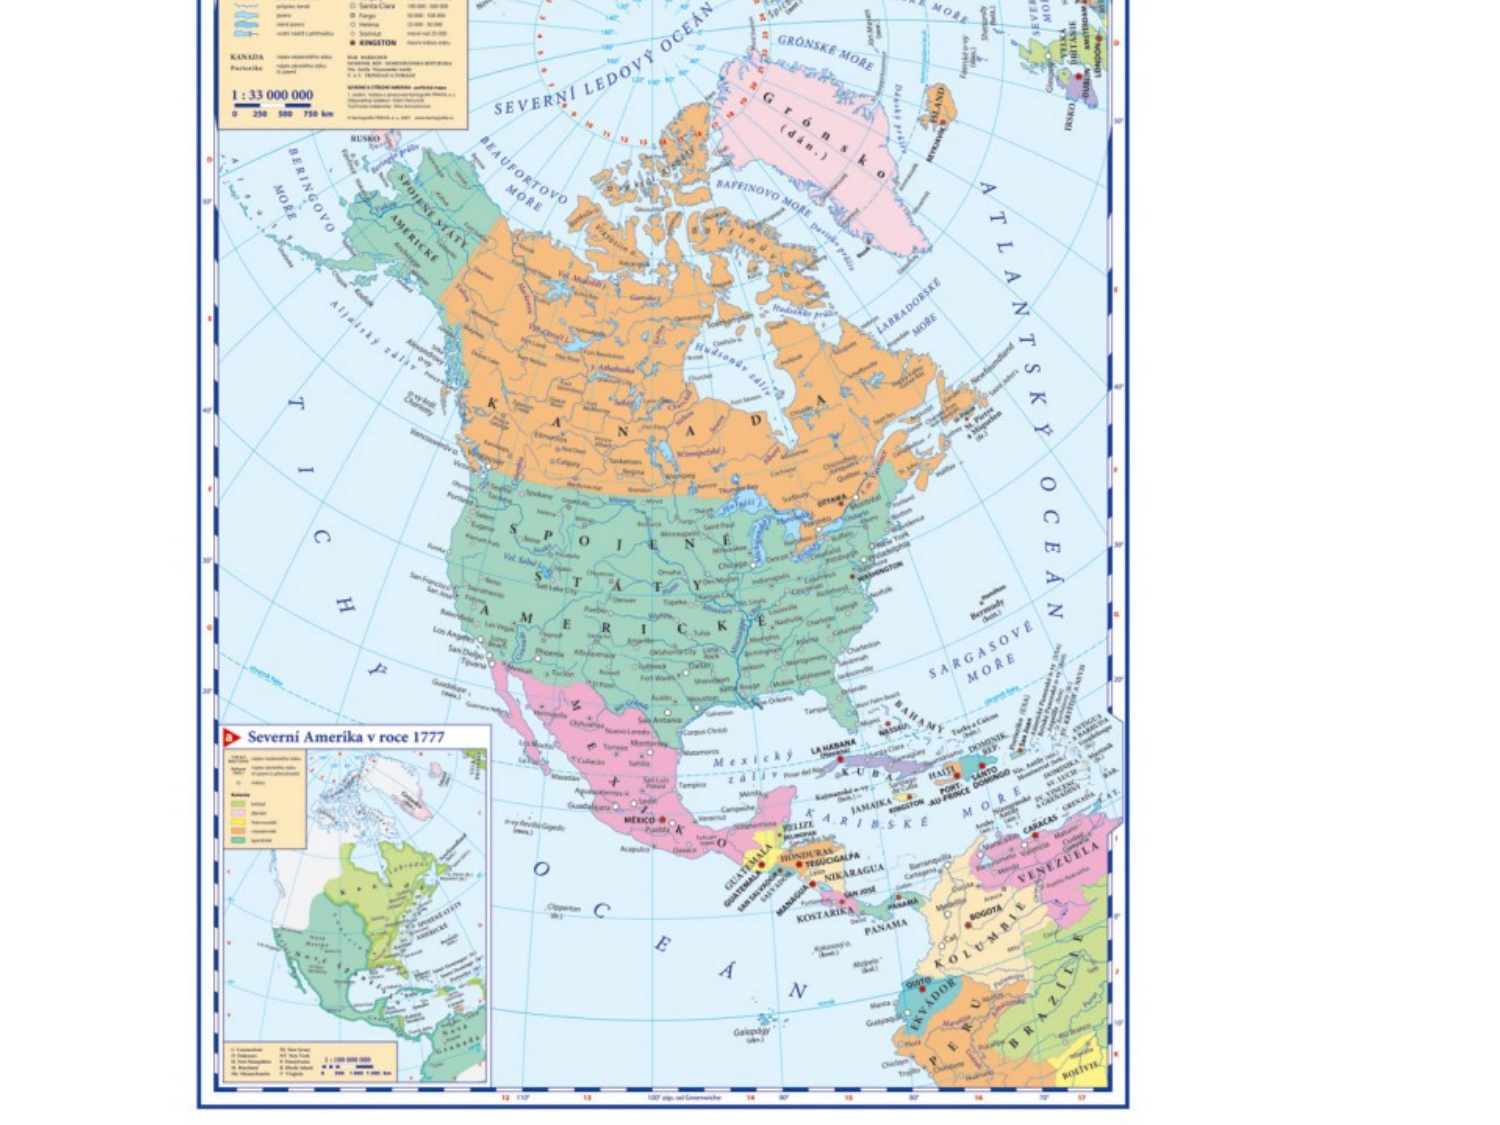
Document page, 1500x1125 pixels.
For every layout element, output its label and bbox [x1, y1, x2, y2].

picture [74, 0, 1288, 1125]
